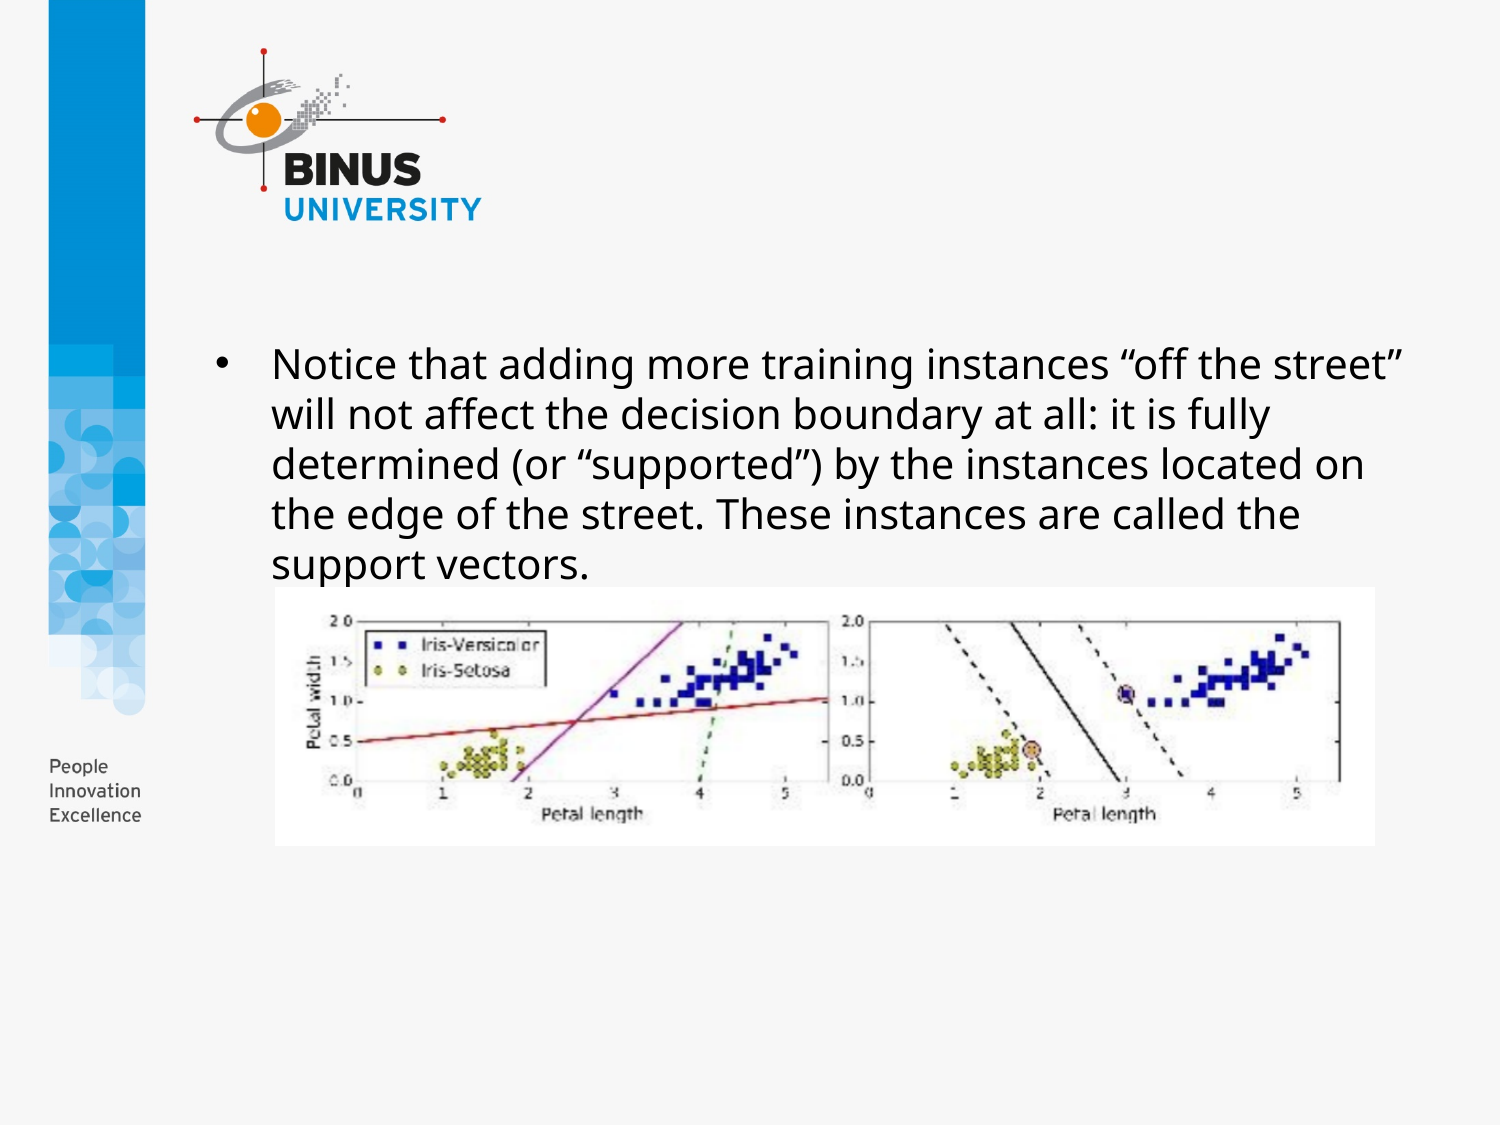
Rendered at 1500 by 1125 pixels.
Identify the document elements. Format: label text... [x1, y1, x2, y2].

picture [274, 587, 1376, 847]
picture [0, 0, 1500, 845]
list Notice that adding more training instances “off the street” will not affect the decision boundary at all: it is fully determined (or “supported”) by the instances located on the edge of the street. These instances are called the support vectors. [200, 329, 1436, 1062]
